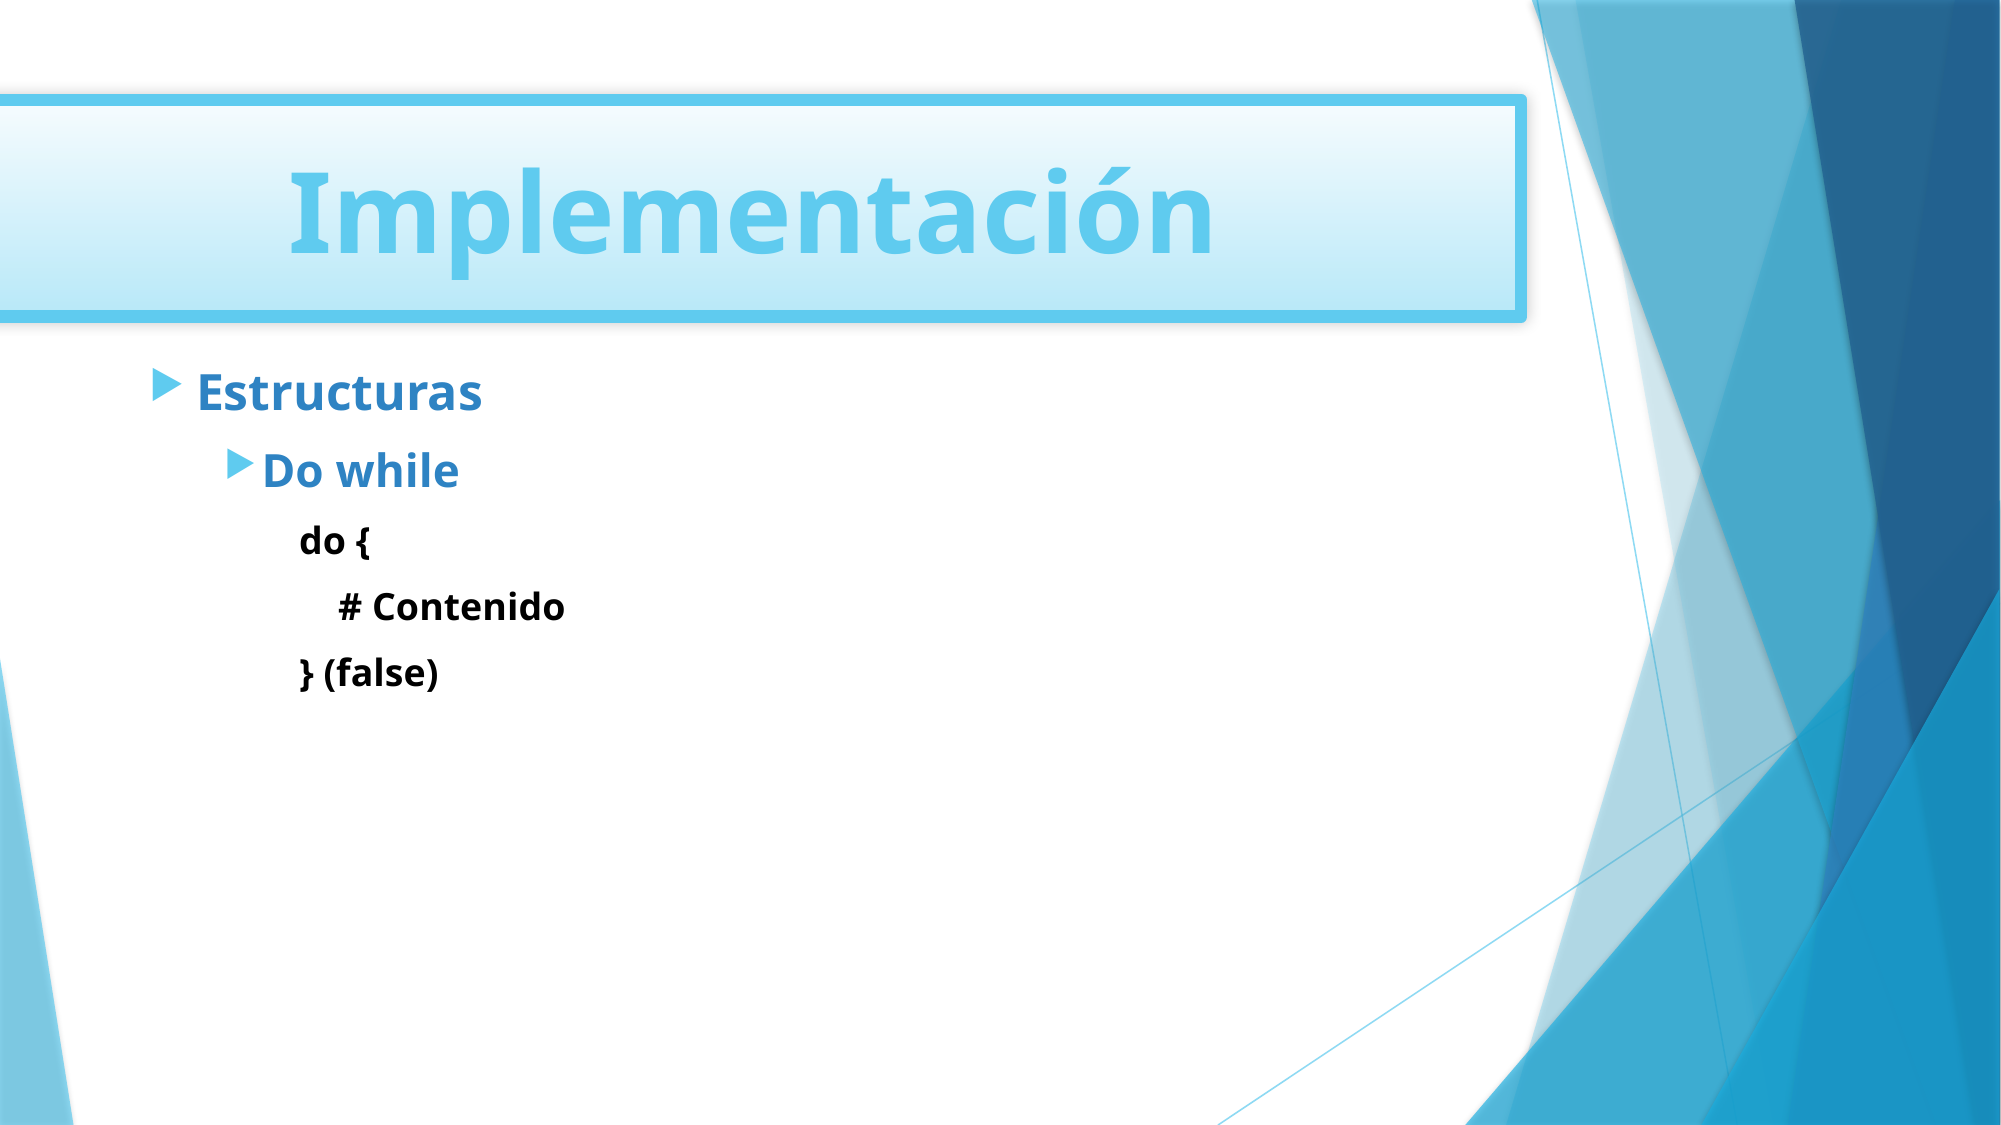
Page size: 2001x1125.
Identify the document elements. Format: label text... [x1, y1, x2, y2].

list Estructuras Do while do { # Contenido } (false) [59, 352, 1449, 986]
text_box Implementación [0, 98, 1523, 318]
